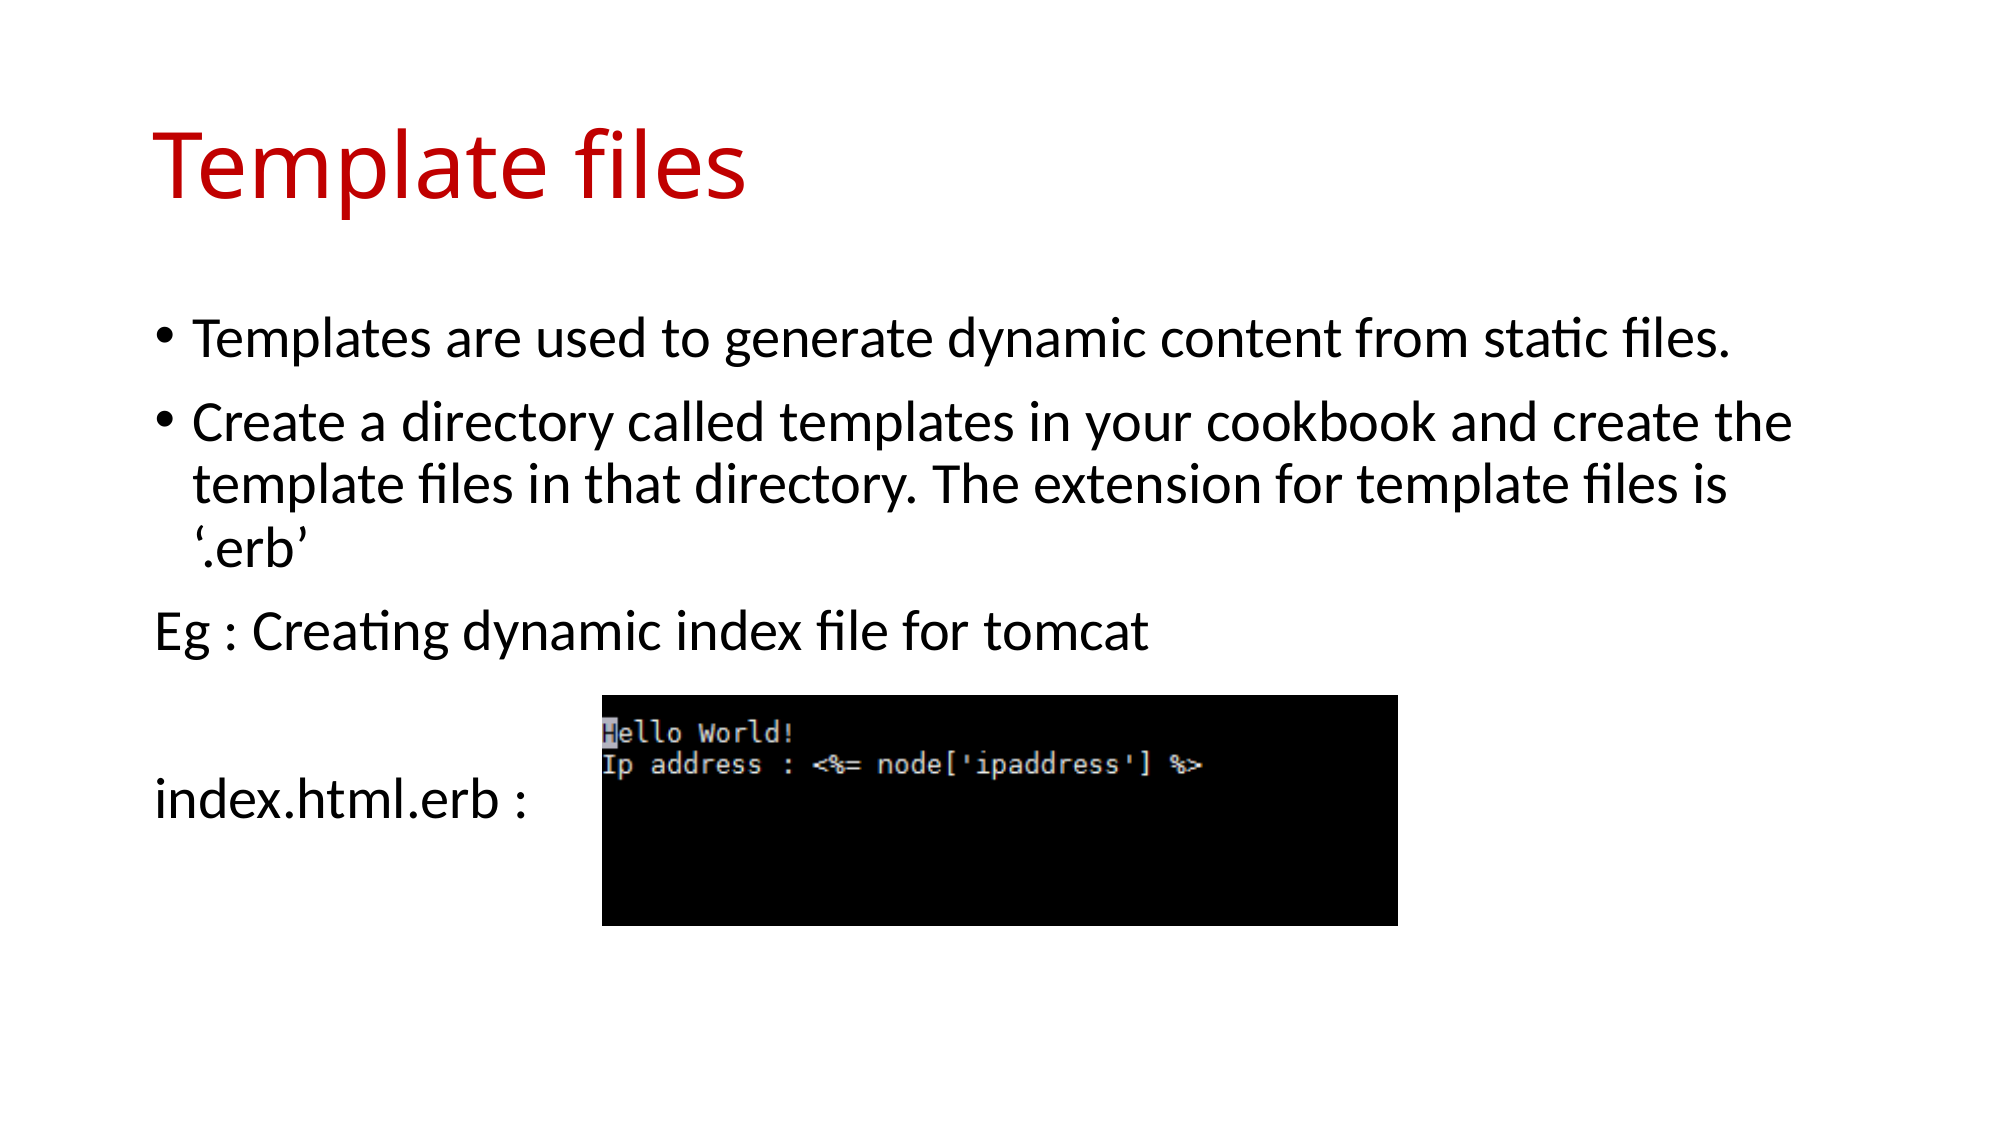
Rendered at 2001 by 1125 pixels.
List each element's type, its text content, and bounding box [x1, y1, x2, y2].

list Templates are used to generate dynamic content from static files. Create a directory called templates in your cookbook and create the template files in that directory. The extension for template files is ‘.erb’ Eg : Creating dynamic index file for tomcat index.html.erb : [139, 299, 1865, 1014]
picture [602, 695, 1398, 926]
title Template files [137, 59, 1863, 278]
